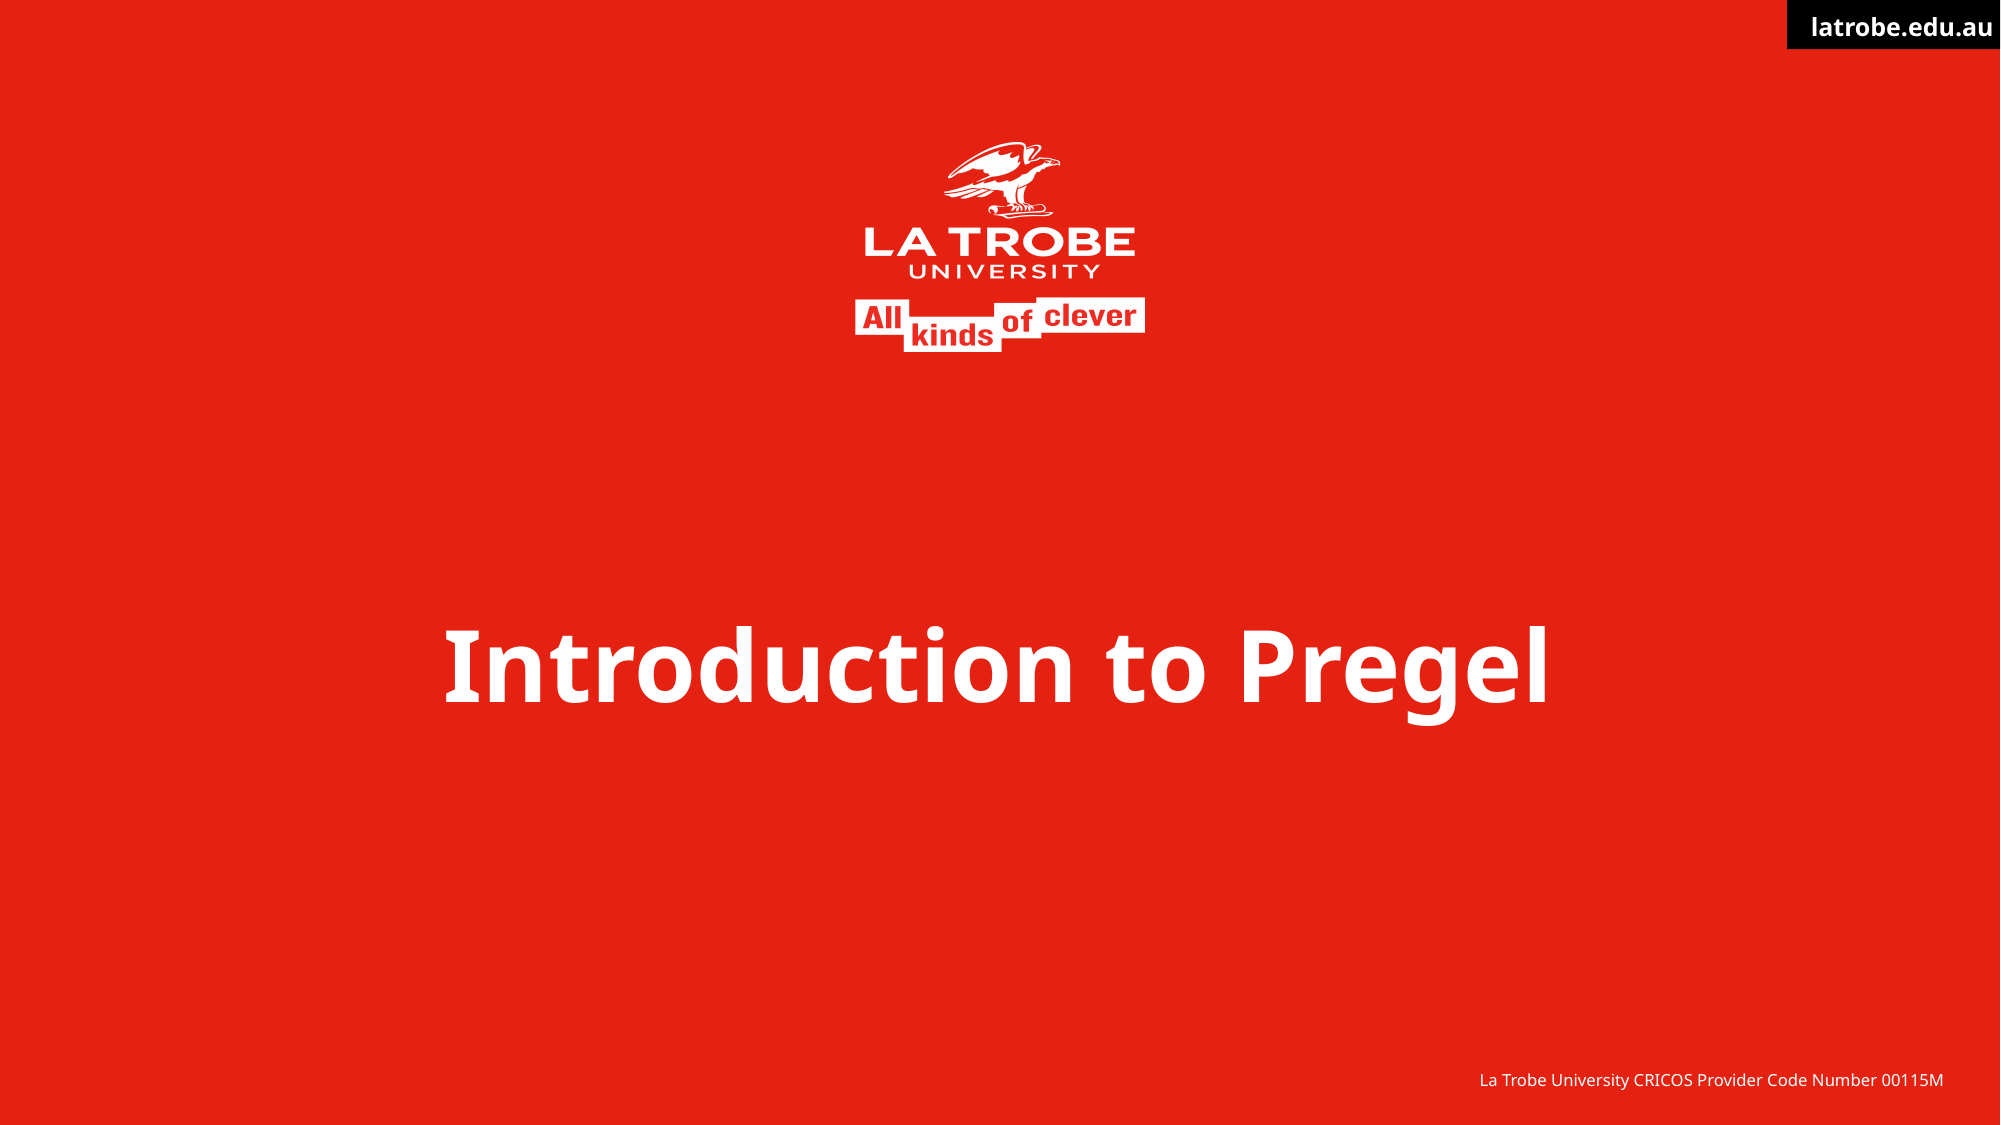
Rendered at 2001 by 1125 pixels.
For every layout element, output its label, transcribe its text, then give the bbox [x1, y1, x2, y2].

picture [855, 142, 1145, 352]
title Introduction to Pregel [292, 445, 1707, 731]
